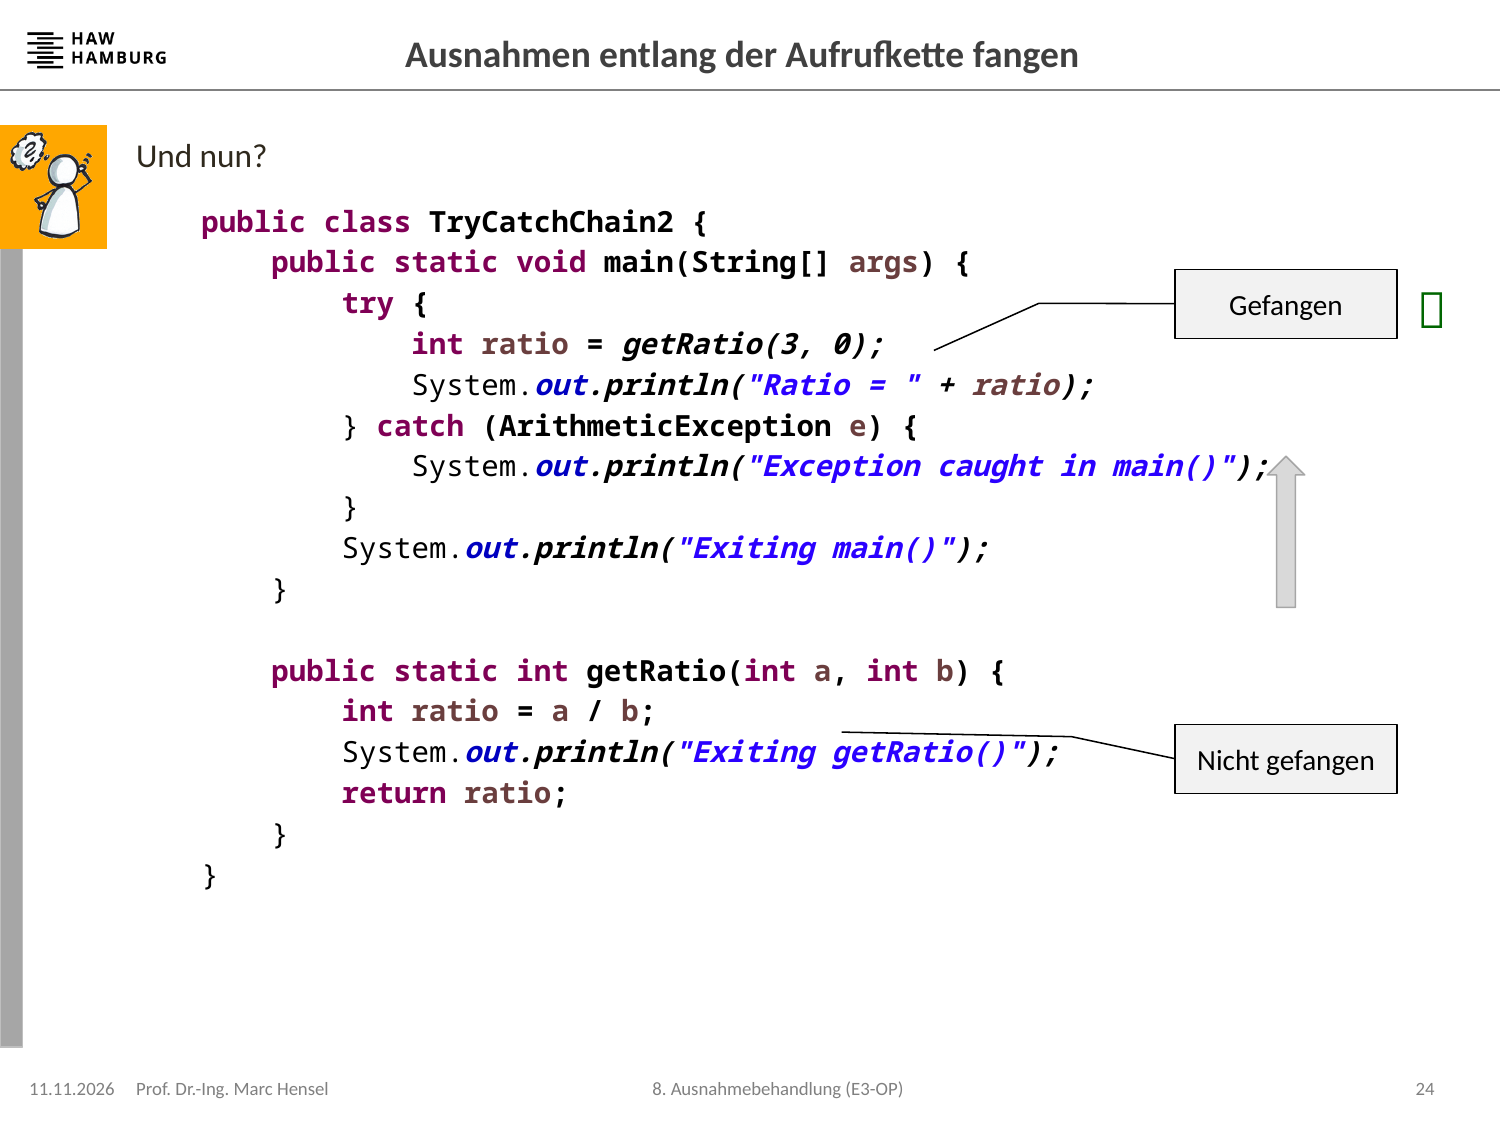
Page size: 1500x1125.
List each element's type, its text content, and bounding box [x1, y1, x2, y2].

slide_number 24 [1338, 1076, 1435, 1100]
title Ausnahmen entlang der Aufrufkette fangen [185, 22, 1315, 83]
picture [15, 20, 177, 80]
list Und nun? public class TryCatchChain2 { public static void main(String[] args) { try { int ratio = getRatio(3, 0); System.out.println("Ratio = " + ratio); } catch (ArithmeticException e) { System.out.println("Exception caught in main()"); } System.out.println("Exiting main()"); } public static int getRatio(int a, int b) { int ratio = a / b; System.out.println("Exiting getRatio()"); return ratio; } } [135, 126, 1436, 1048]
picture [0, 125, 108, 250]
footer Prof. Dr.-Ing. Marc Hensel [135, 1076, 362, 1100]
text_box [1174, 269, 1468, 794]
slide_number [22, 1076, 135, 1100]
